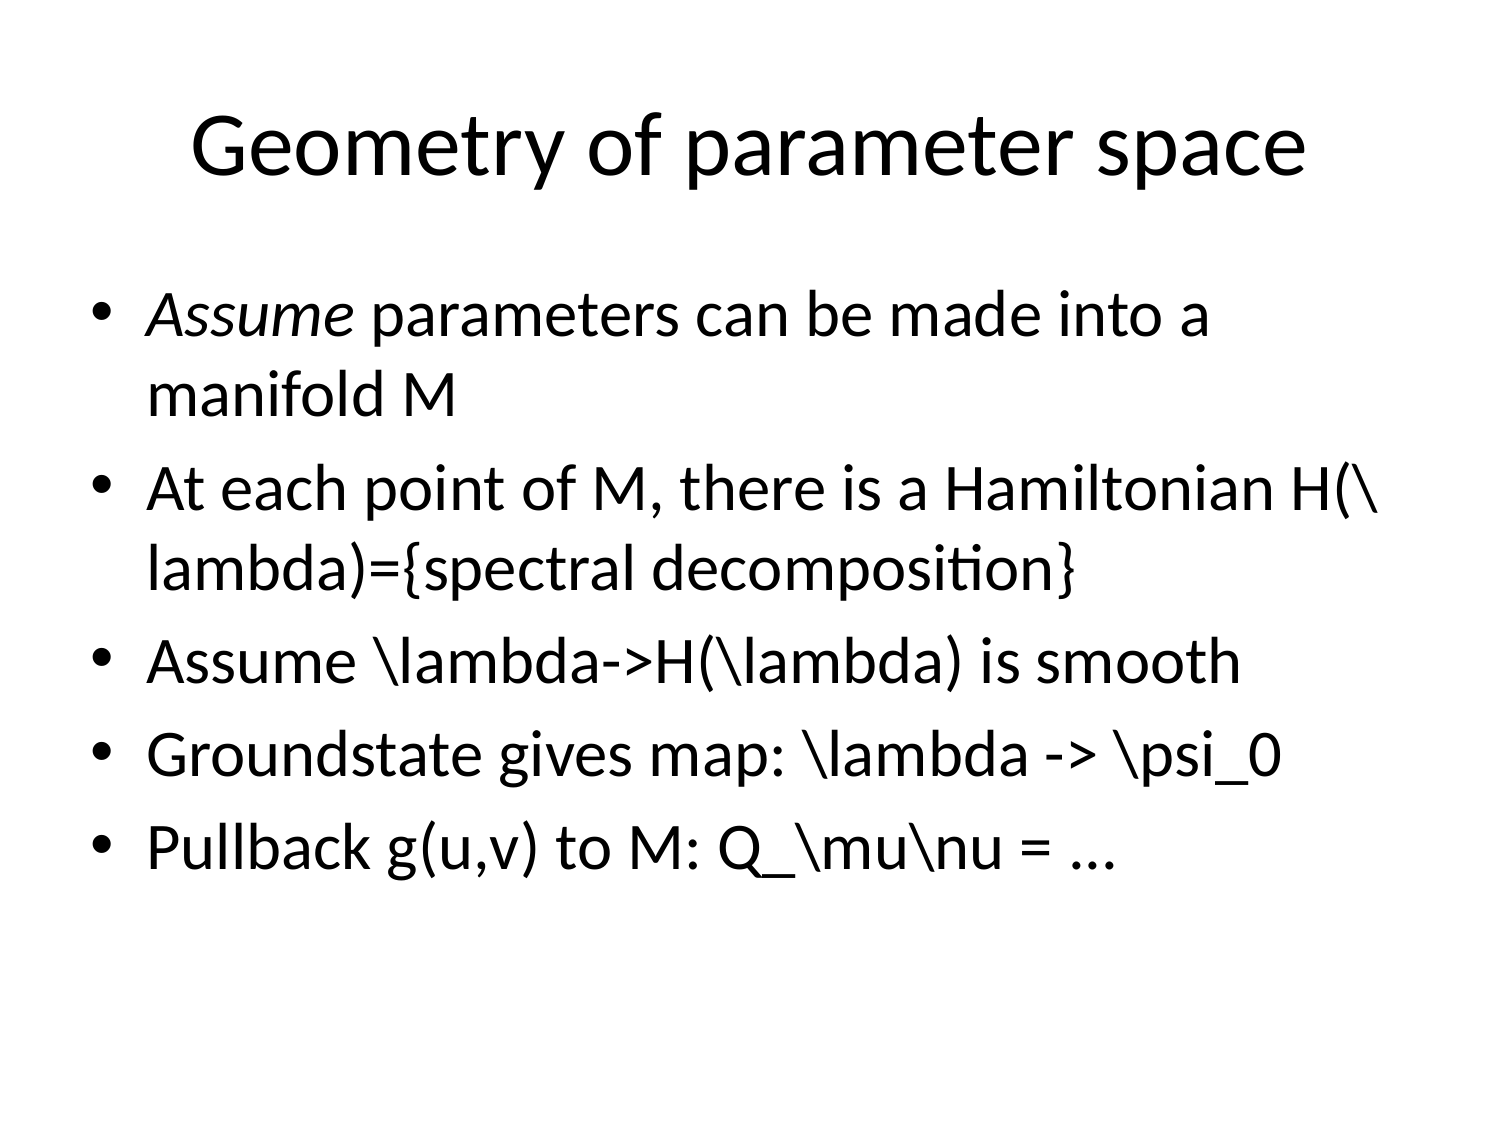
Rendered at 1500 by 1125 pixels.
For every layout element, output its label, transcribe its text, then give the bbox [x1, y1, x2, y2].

title Geometry of parameter space [75, 45, 1425, 233]
list Assume parameters can be made into a manifold M At each point of M, there is a Hamiltonian H(\lambda)={spectral decomposition} Assume \lambda->H(\lambda) is smooth Groundstate gives map: \lambda -> \psi_0 Pullback g(u,v) to M: Q_\mu\nu = ... [75, 262, 1425, 1005]
